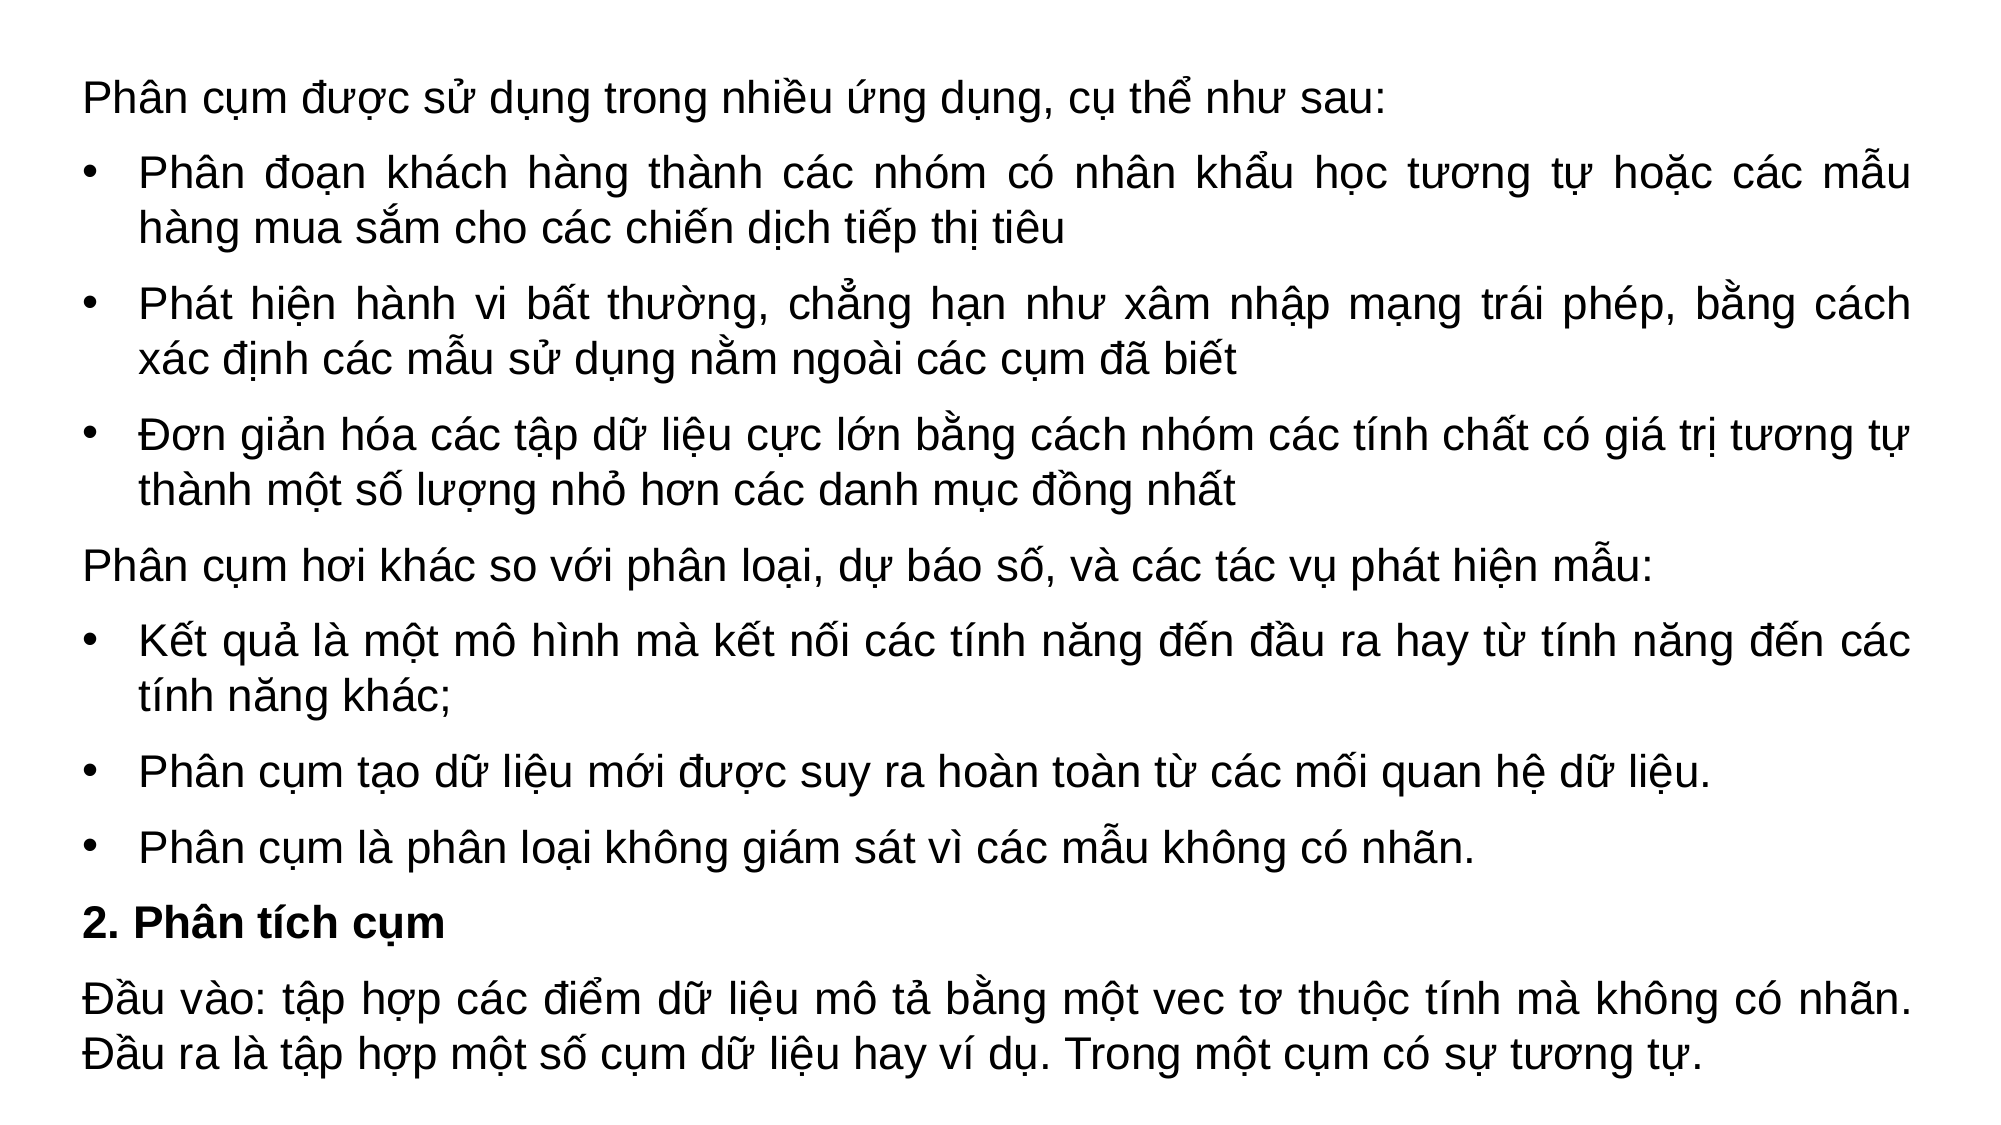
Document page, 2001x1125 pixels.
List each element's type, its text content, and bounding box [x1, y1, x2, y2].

list Phân cụm được sử dụng trong nhiều ứng dụng, cụ thể như sau: Phân đoạn khách hàng thành các nhóm có nhân khẩu học tương tự hoặc các mẫu hàng mua sắm cho các chiến dịch tiếp thị tiêu Phát hiện hành vi bất thường, chẳng hạn như xâm nhập mạng trái phép, bằng cách xác định các mẫu sử dụng nằm ngoài các cụm đã biết Đơn giản hóa các tập dữ liệu cực lớn bằng cách nhóm các tính chất có giá trị tương tự thành một số lượng nhỏ hơn các danh mục đồng nhất Phân cụm hơi khác so với phân loại, dự báo số, và các tác vụ phát hiện mẫu: Kết quả là một mô hình mà kết nối các tính năng đến đầu ra hay từ tính năng đến các tính năng khác; Phân cụm tạo dữ liệu mới được suy ra hoàn toàn từ các mối quan hệ dữ liệu. Phân cụm là phân loại không giám sát vì các mẫu không có nhãn. 2. Phân tích cụm Đầu vào: tập hợp các điểm dữ liệu mô tả bằng một vec tơ thuộc tính mà không có nhãn. Đầu ra là tập hợp một số cụm dữ liệu hay ví dụ. Trong một cụm có sự tương tự. [67, 59, 1929, 1118]
